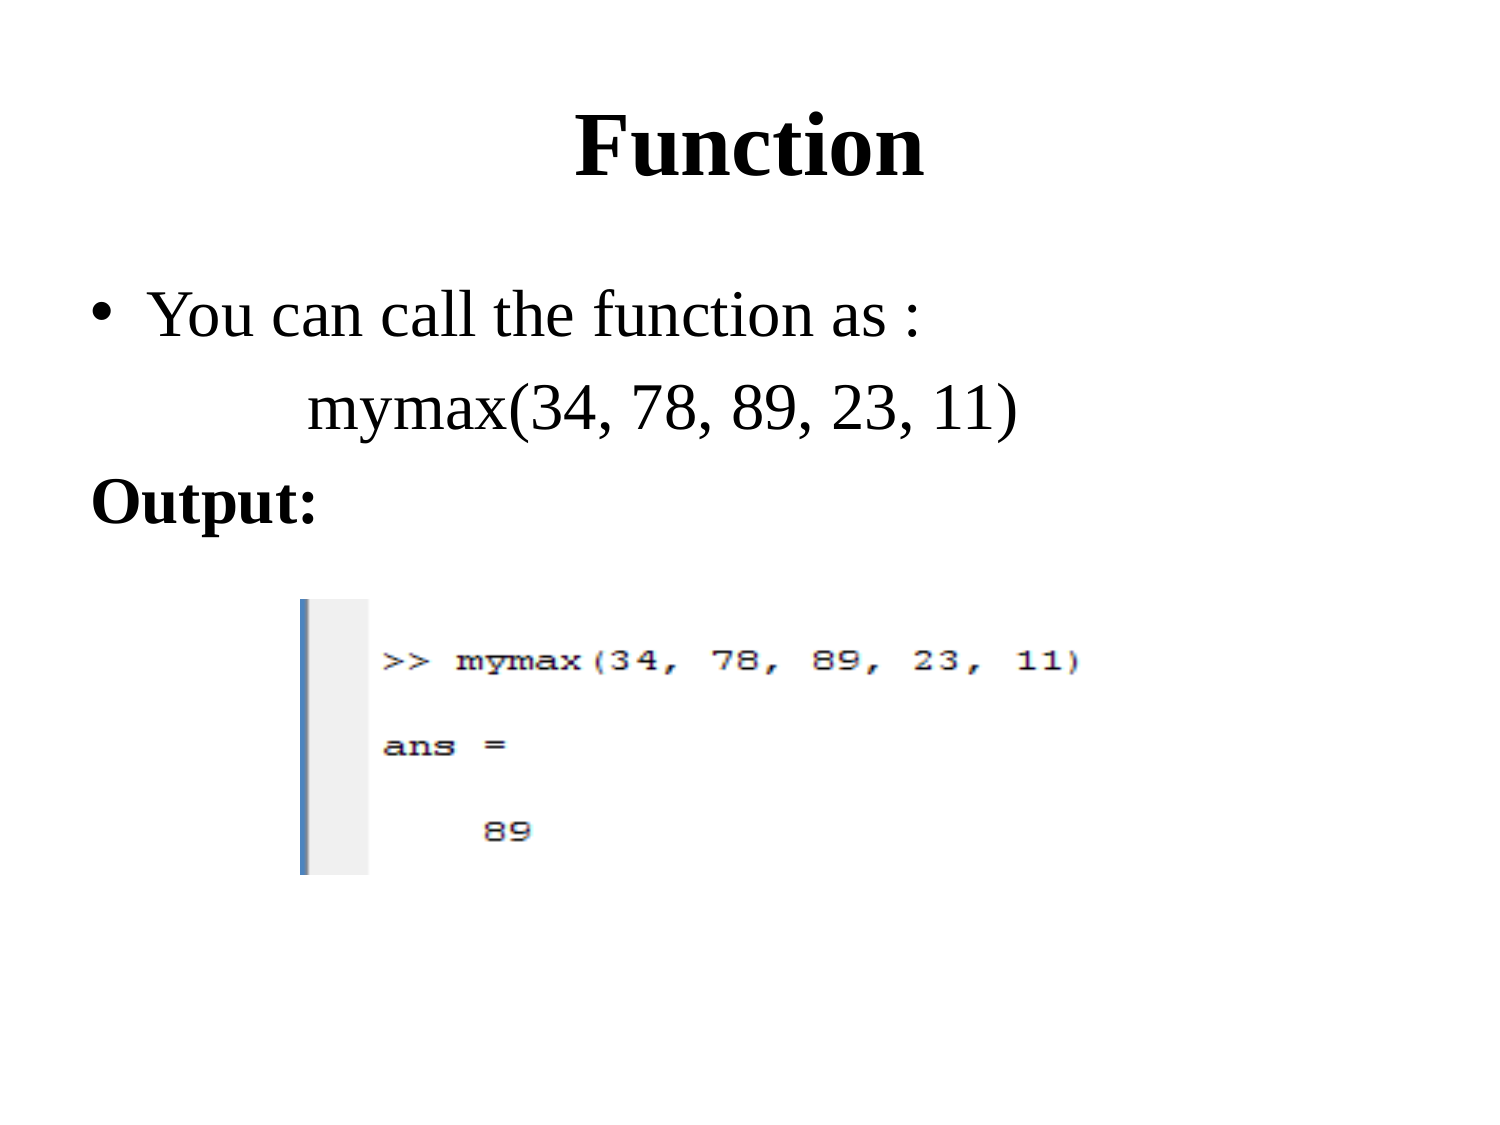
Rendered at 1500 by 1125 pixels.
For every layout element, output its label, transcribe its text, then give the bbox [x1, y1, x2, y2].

title Function [75, 45, 1425, 233]
list You can call the function as : mymax(34, 78, 89, 23, 11) Output: [75, 262, 1425, 1005]
picture [299, 599, 1126, 876]
